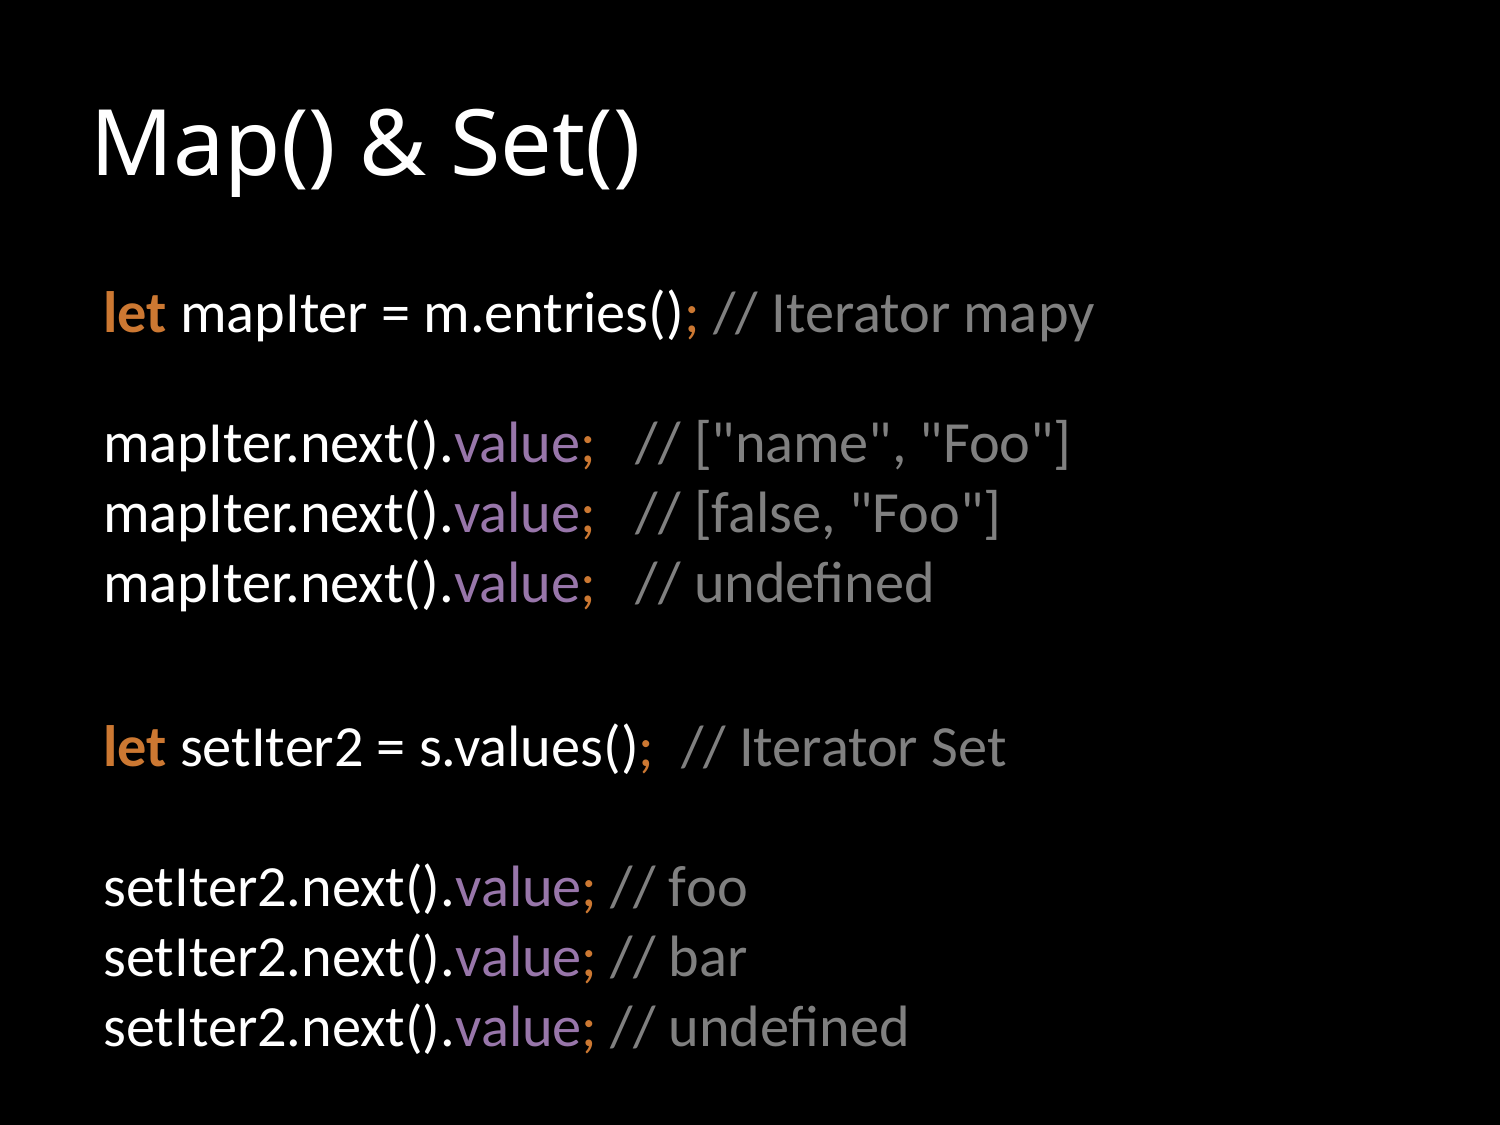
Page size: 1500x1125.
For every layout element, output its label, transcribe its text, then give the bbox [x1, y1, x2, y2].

title Map() & Set() [75, 45, 1425, 233]
list let mapIter = m.entries(); // Iterator mapy mapIter.next().value; // ["name", "Foo"] mapIter.next().value; // [false, "Foo"] mapIter.next().value; // undefined let setIter2 = s.values(); // Iterator Set setIter2.next().value; // foo setIter2.next().value; // bar setIter2.next().value; // undefined [88, 267, 1388, 1059]
